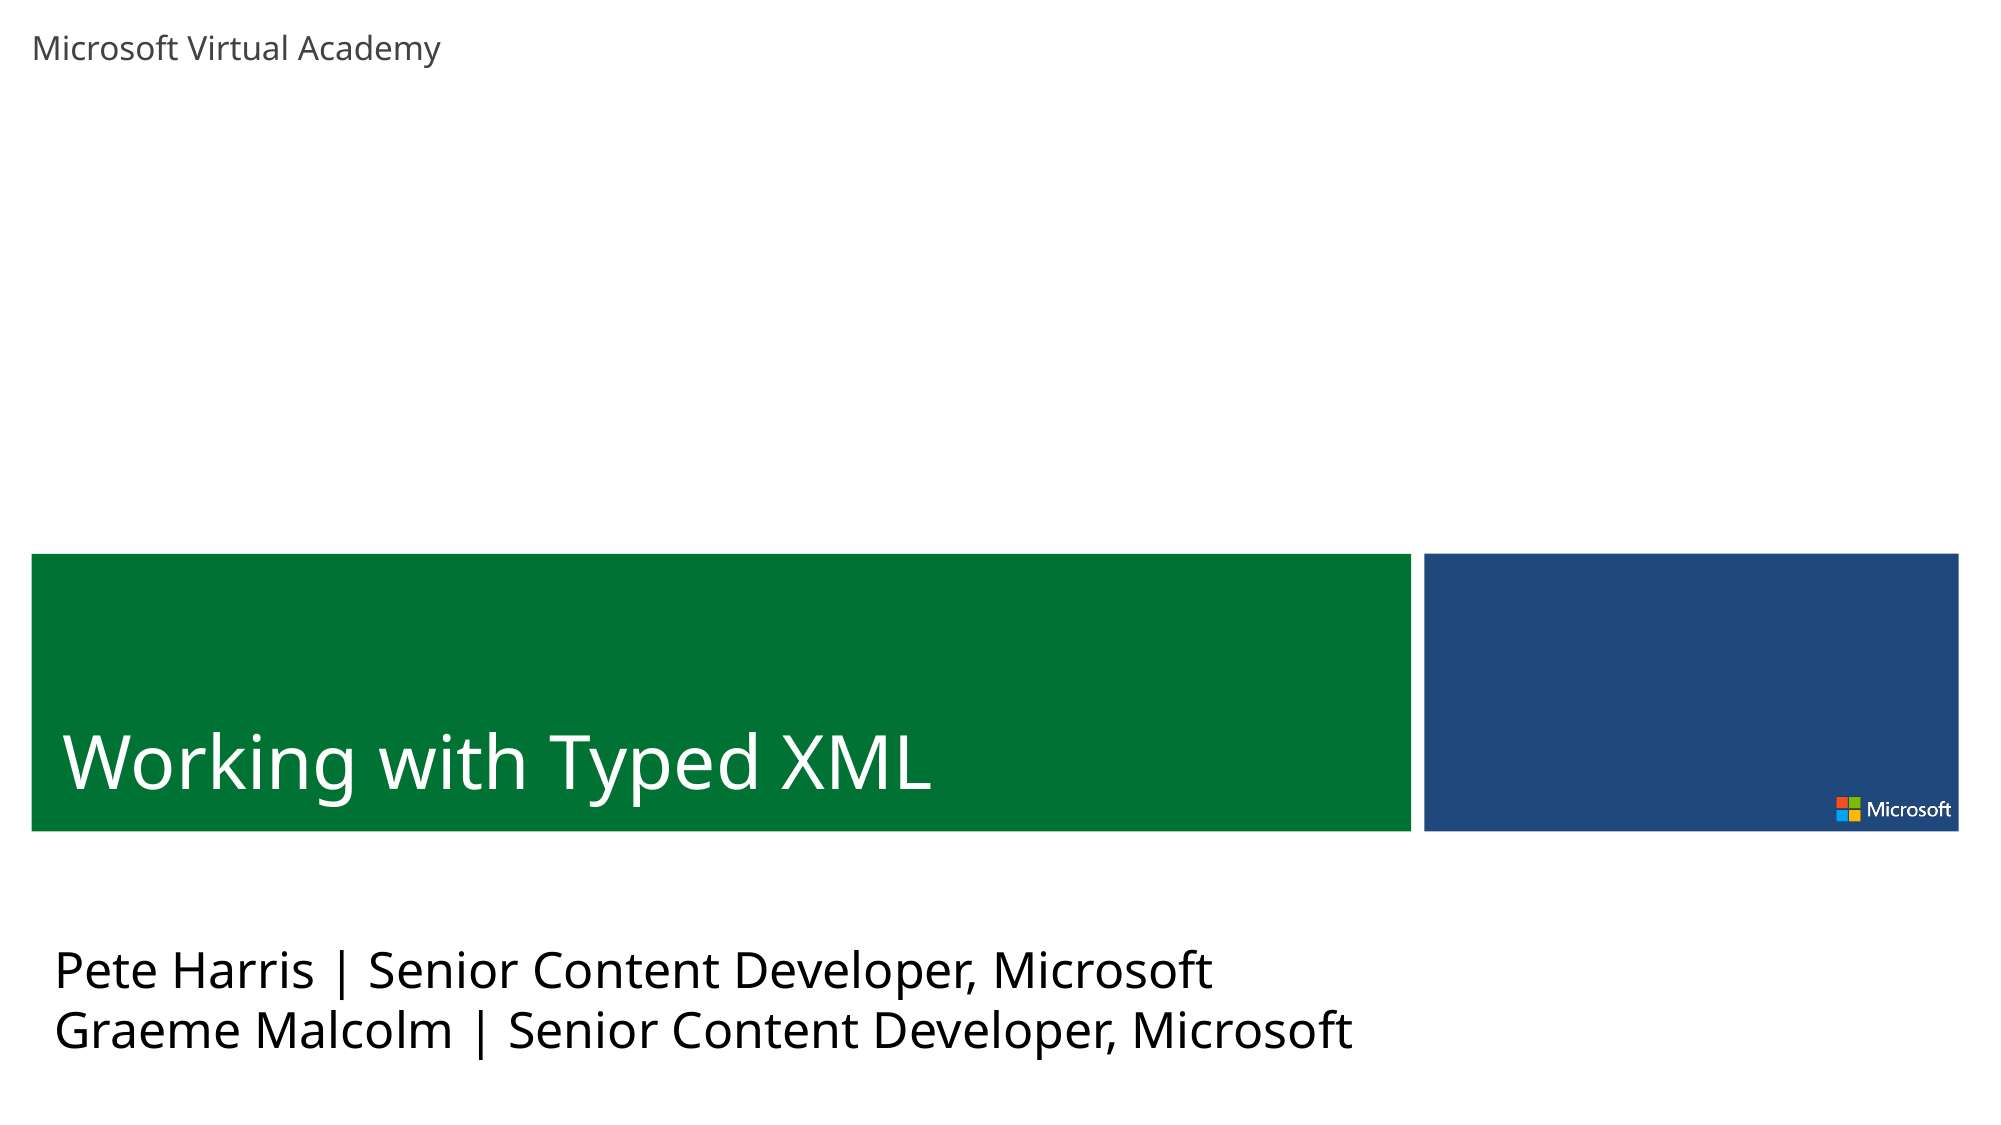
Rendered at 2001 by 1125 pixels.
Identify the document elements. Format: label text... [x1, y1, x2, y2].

picture [1834, 790, 1956, 827]
list Working with Typed XML [47, 568, 1396, 813]
subtitle Pete Harris | Senior Content Developer, Microsoft Graeme Malcolm | Senior Content Developer, Microsoft [31, 841, 1412, 1082]
